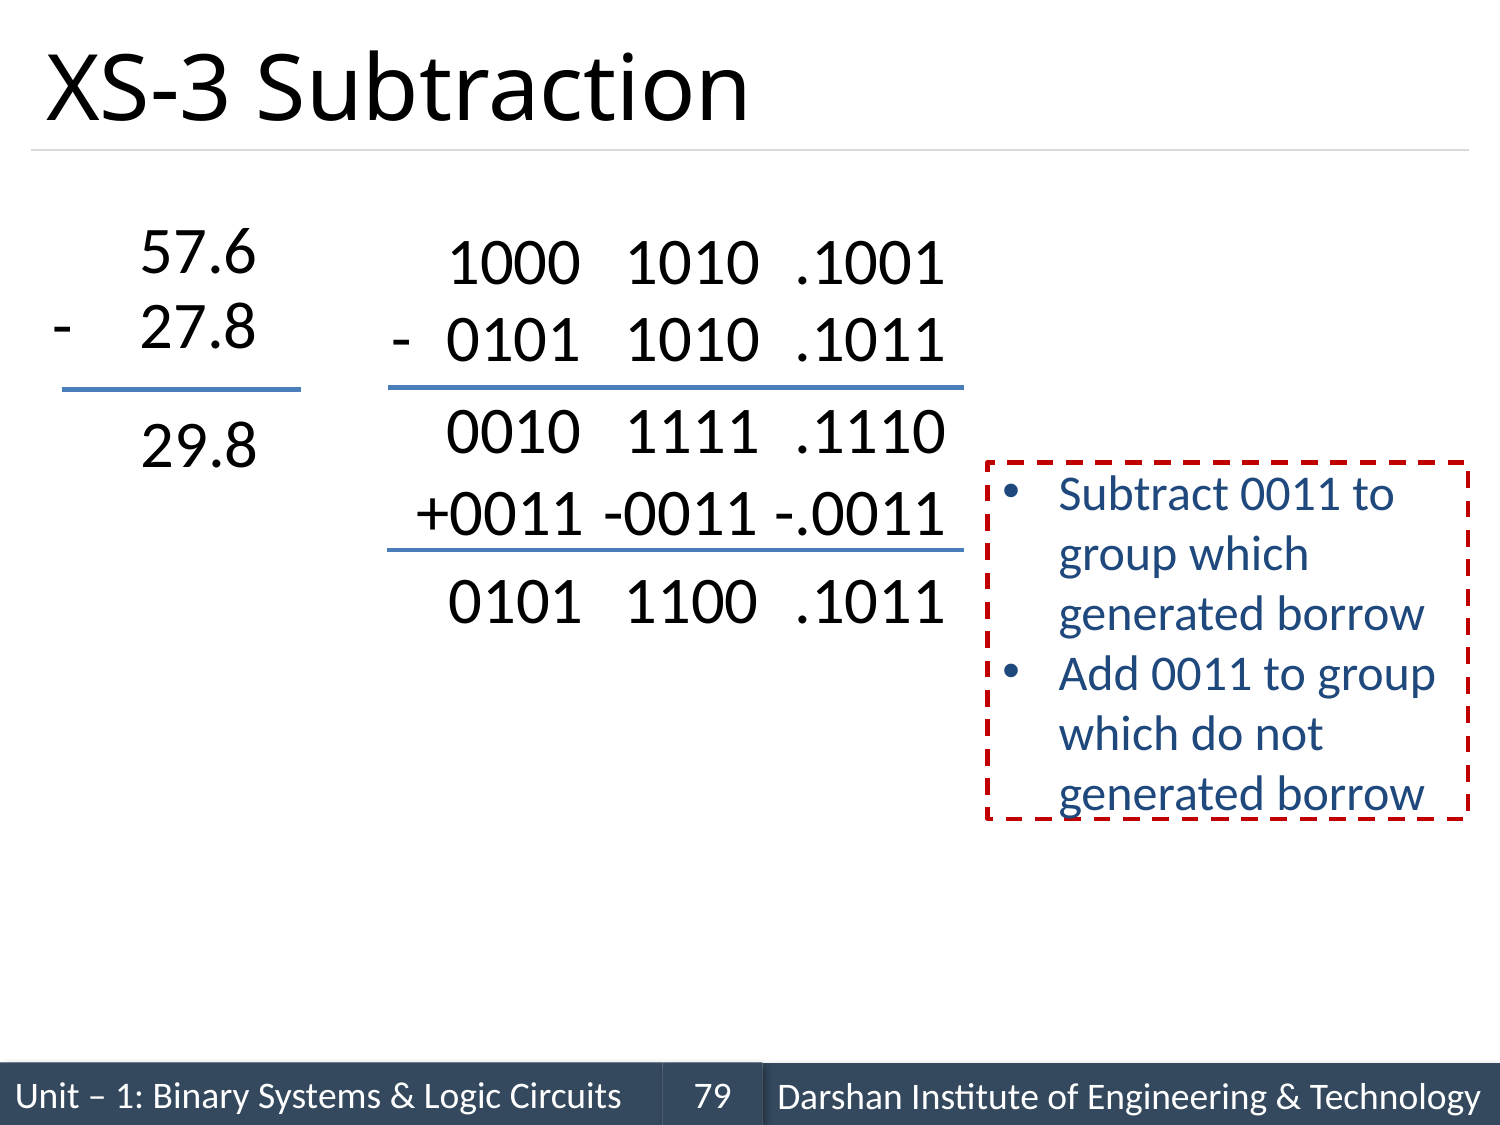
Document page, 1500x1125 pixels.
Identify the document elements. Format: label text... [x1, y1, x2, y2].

text_box 1100 [609, 559, 774, 645]
text_box .1110 [779, 395, 962, 461]
text_box 0101 [434, 559, 599, 645]
text_box 0101 [431, 287, 597, 379]
text_box 1111 [610, 379, 775, 386]
text_box +0011 [401, 461, 600, 548]
text_box 1010 [610, 210, 775, 287]
text_box 1010 [610, 287, 775, 379]
text_box .1001 [779, 210, 962, 287]
title XS-3 Subtraction [31, 17, 1469, 150]
text_box 0010 [431, 396, 597, 461]
text_box .1011 [779, 287, 962, 379]
text_box -.0011 [759, 461, 962, 549]
text_box 27.8 [124, 274, 273, 370]
text_box 57.6 [124, 199, 273, 274]
text_box Subtract 0011 to group which generated borrow Add 0011 to group which do not generated borrow [985, 460, 1470, 821]
text_box .1011 [779, 558, 962, 645]
text_box 29.8 [126, 398, 274, 489]
text_box - [37, 274, 88, 370]
text_box 0010 [431, 379, 597, 386]
text_box 1000 [431, 210, 597, 287]
text_box 1111 [610, 396, 775, 461]
text_box .1110 [779, 379, 962, 387]
text_box -0011 [600, 461, 759, 548]
text_box - [376, 287, 427, 383]
